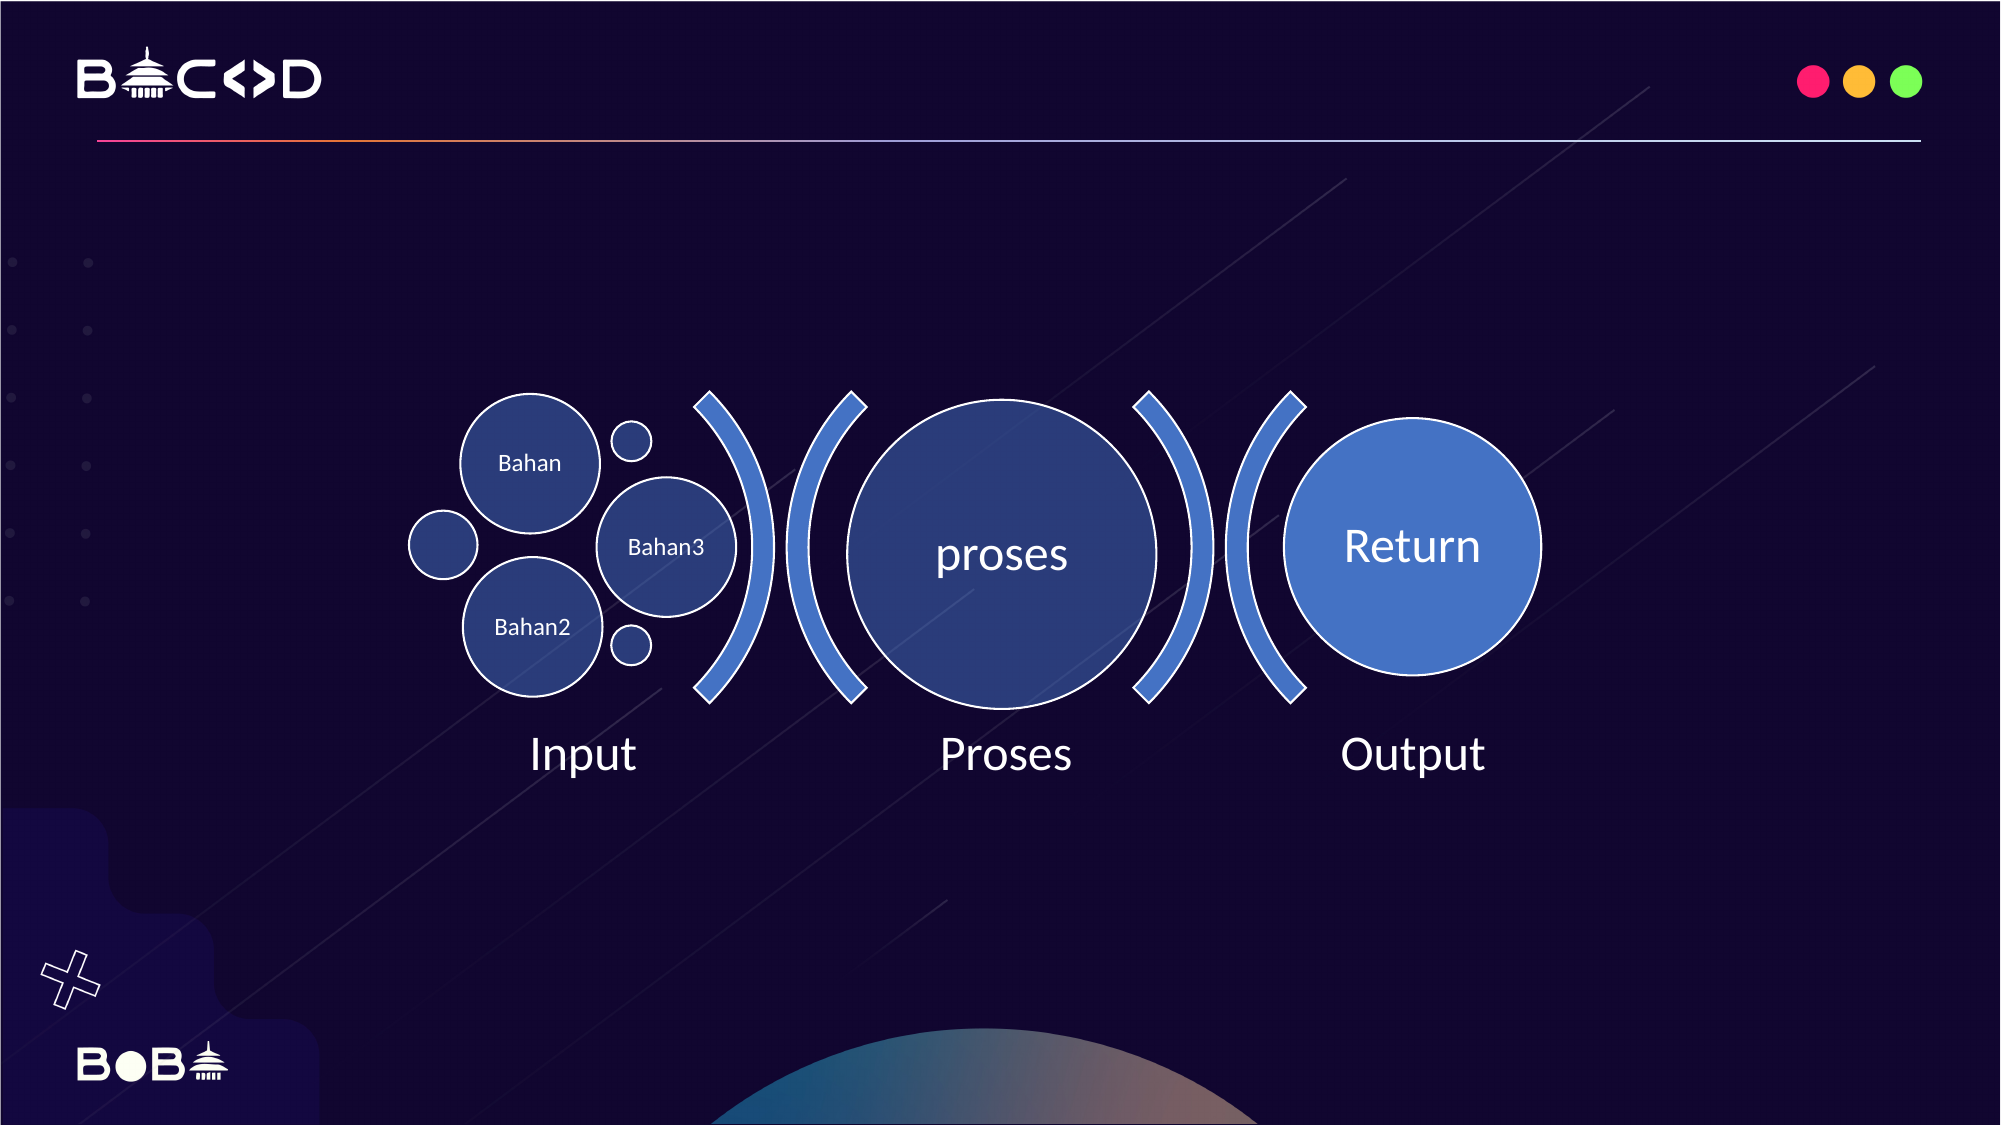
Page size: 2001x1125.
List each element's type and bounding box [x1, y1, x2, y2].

picture [0, 0, 2001, 1125]
text_box [333, 117, 1667, 1007]
